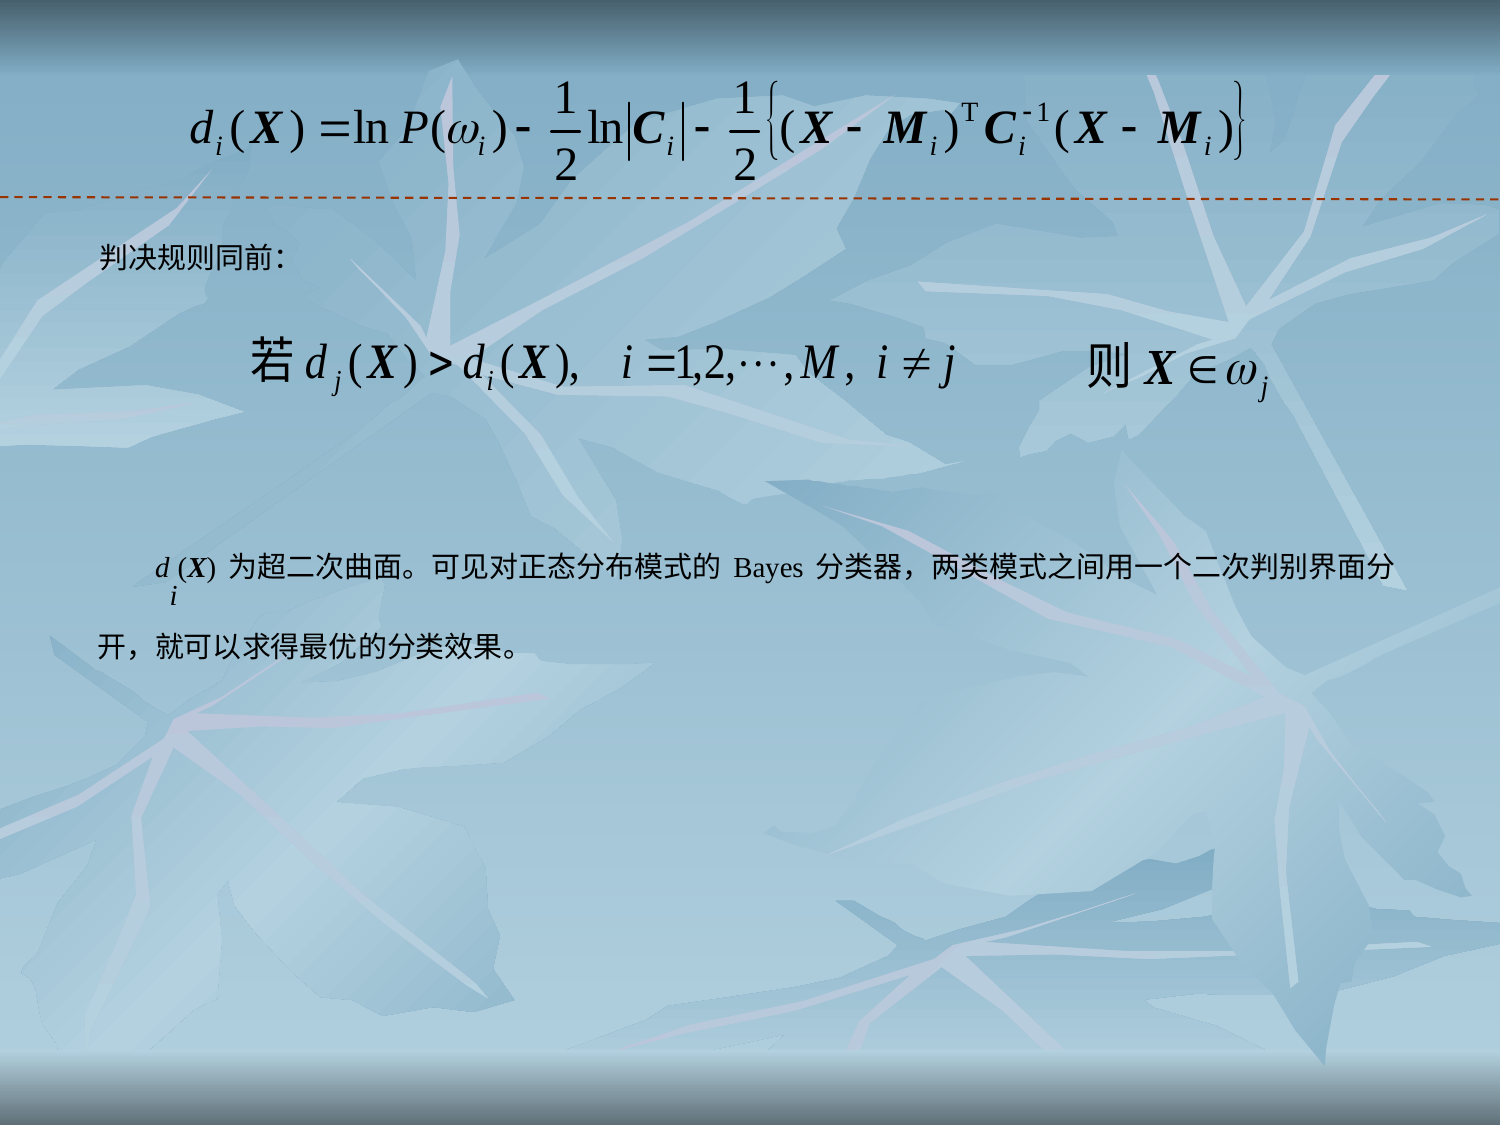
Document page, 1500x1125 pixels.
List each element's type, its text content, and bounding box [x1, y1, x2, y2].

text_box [181, 67, 1254, 192]
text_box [245, 328, 1279, 414]
text_box 判决规则同前： [0, 225, 469, 302]
text_box di(X)为超二次曲面。可见对正态分布模式的Bayes分类器，两类模式之间用一个二次判别界面分开，就可以求得最优的分类效果。 [68, 521, 1424, 691]
